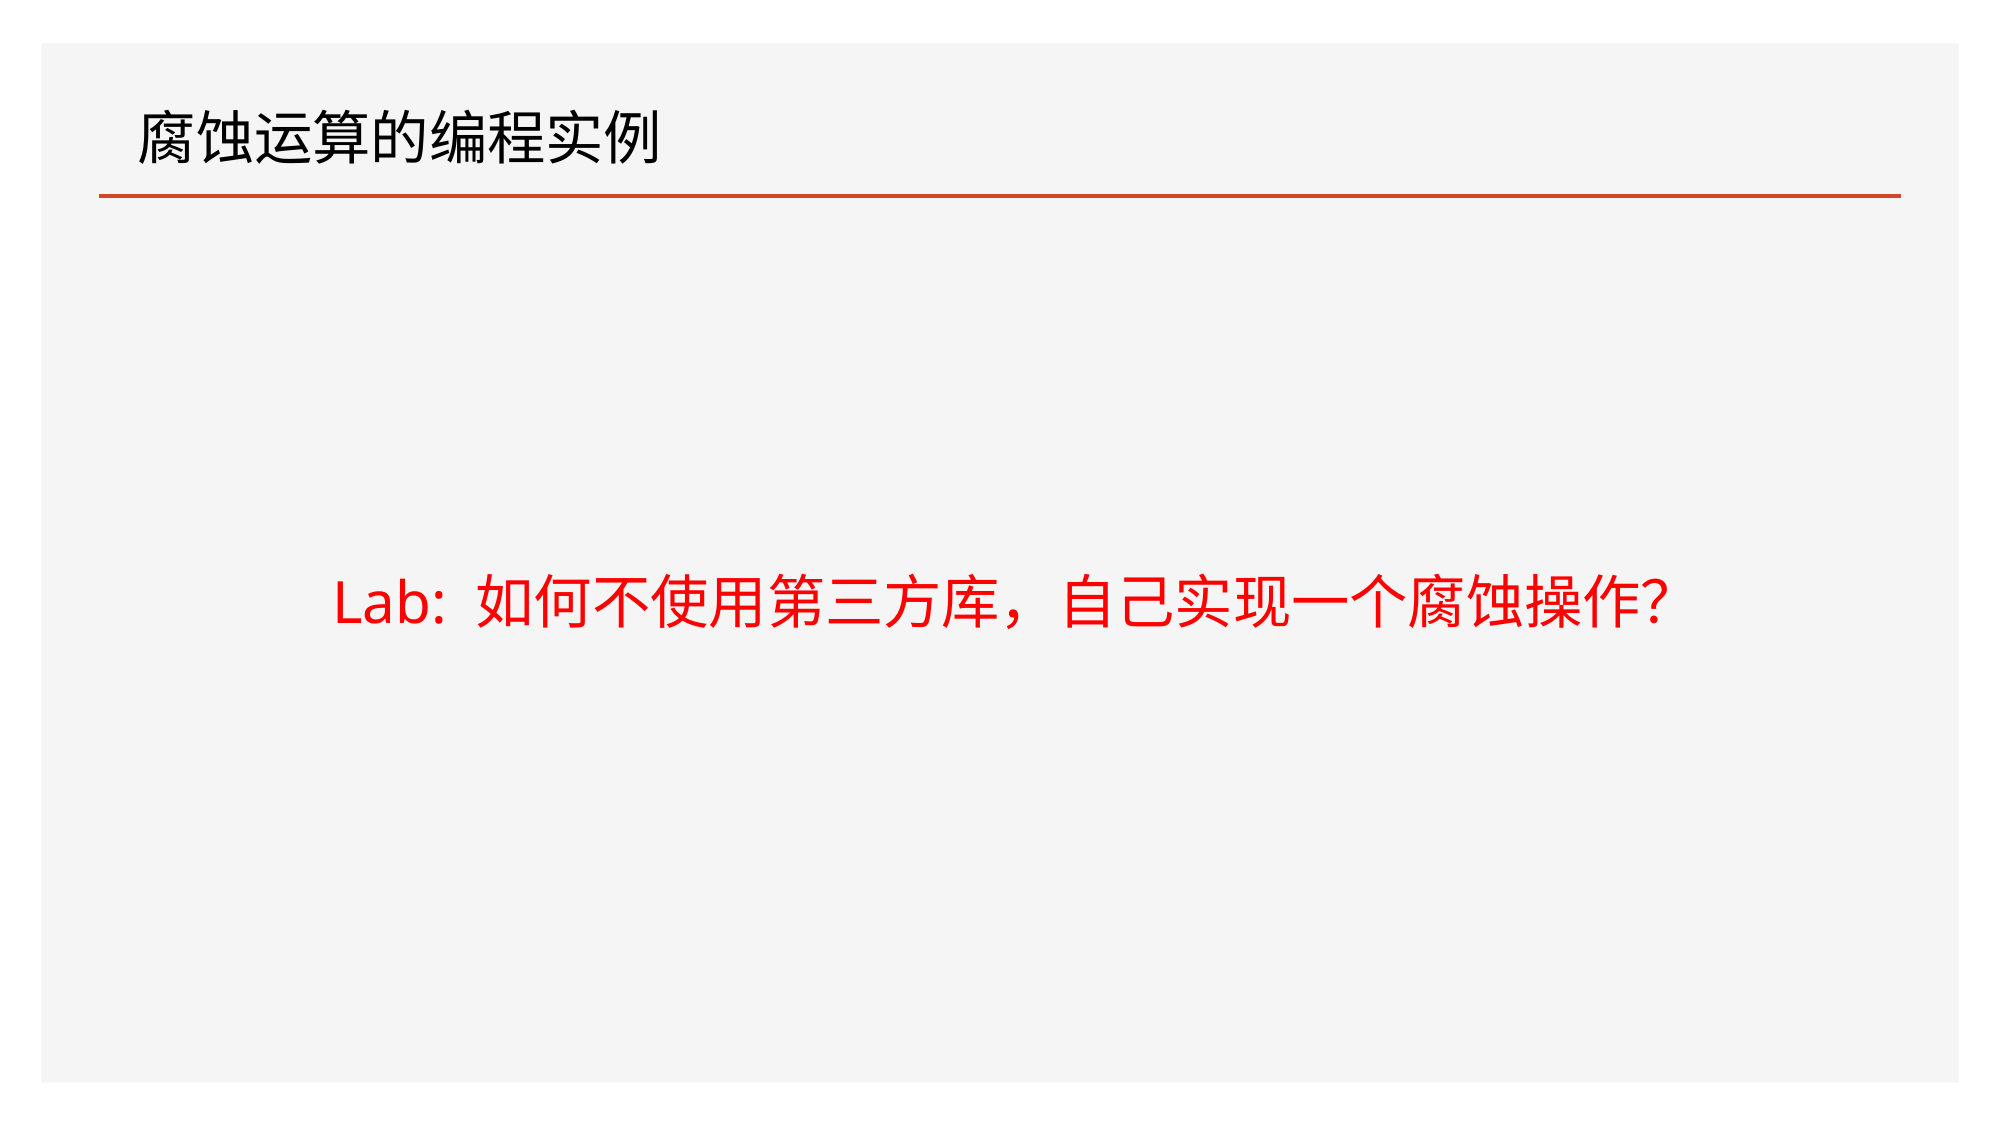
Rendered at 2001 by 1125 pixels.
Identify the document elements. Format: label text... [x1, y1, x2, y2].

title 腐蚀运算的编程实例 [85, 73, 1214, 179]
list Lab: 如何不使用第三方库，自己实现一个腐蚀操作？ [317, 522, 1683, 731]
